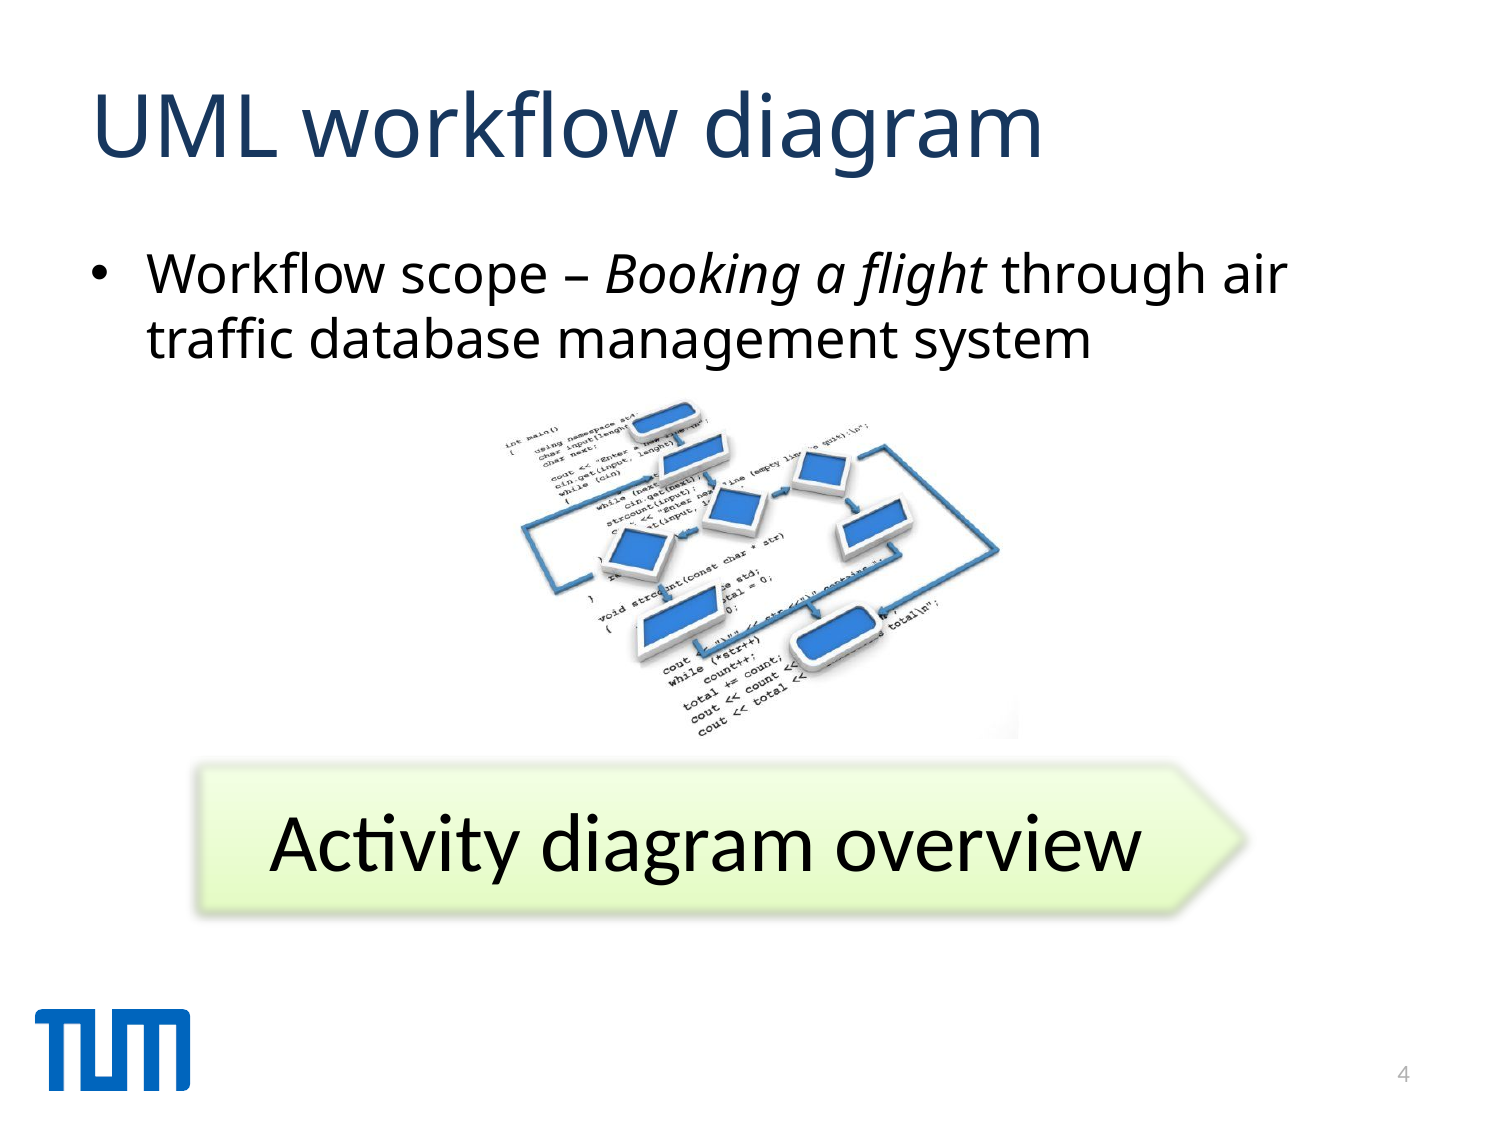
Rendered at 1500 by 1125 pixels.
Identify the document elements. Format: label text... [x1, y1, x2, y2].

list Workflow scope – Booking a flight through air traffic database management system [75, 231, 1425, 975]
title UML workflow diagram [75, 28, 1449, 217]
slide_number 4 [1308, 1042, 1425, 1103]
picture [34, 1008, 191, 1092]
text_box Activity diagram overview [205, 771, 1236, 906]
picture [473, 390, 1027, 739]
